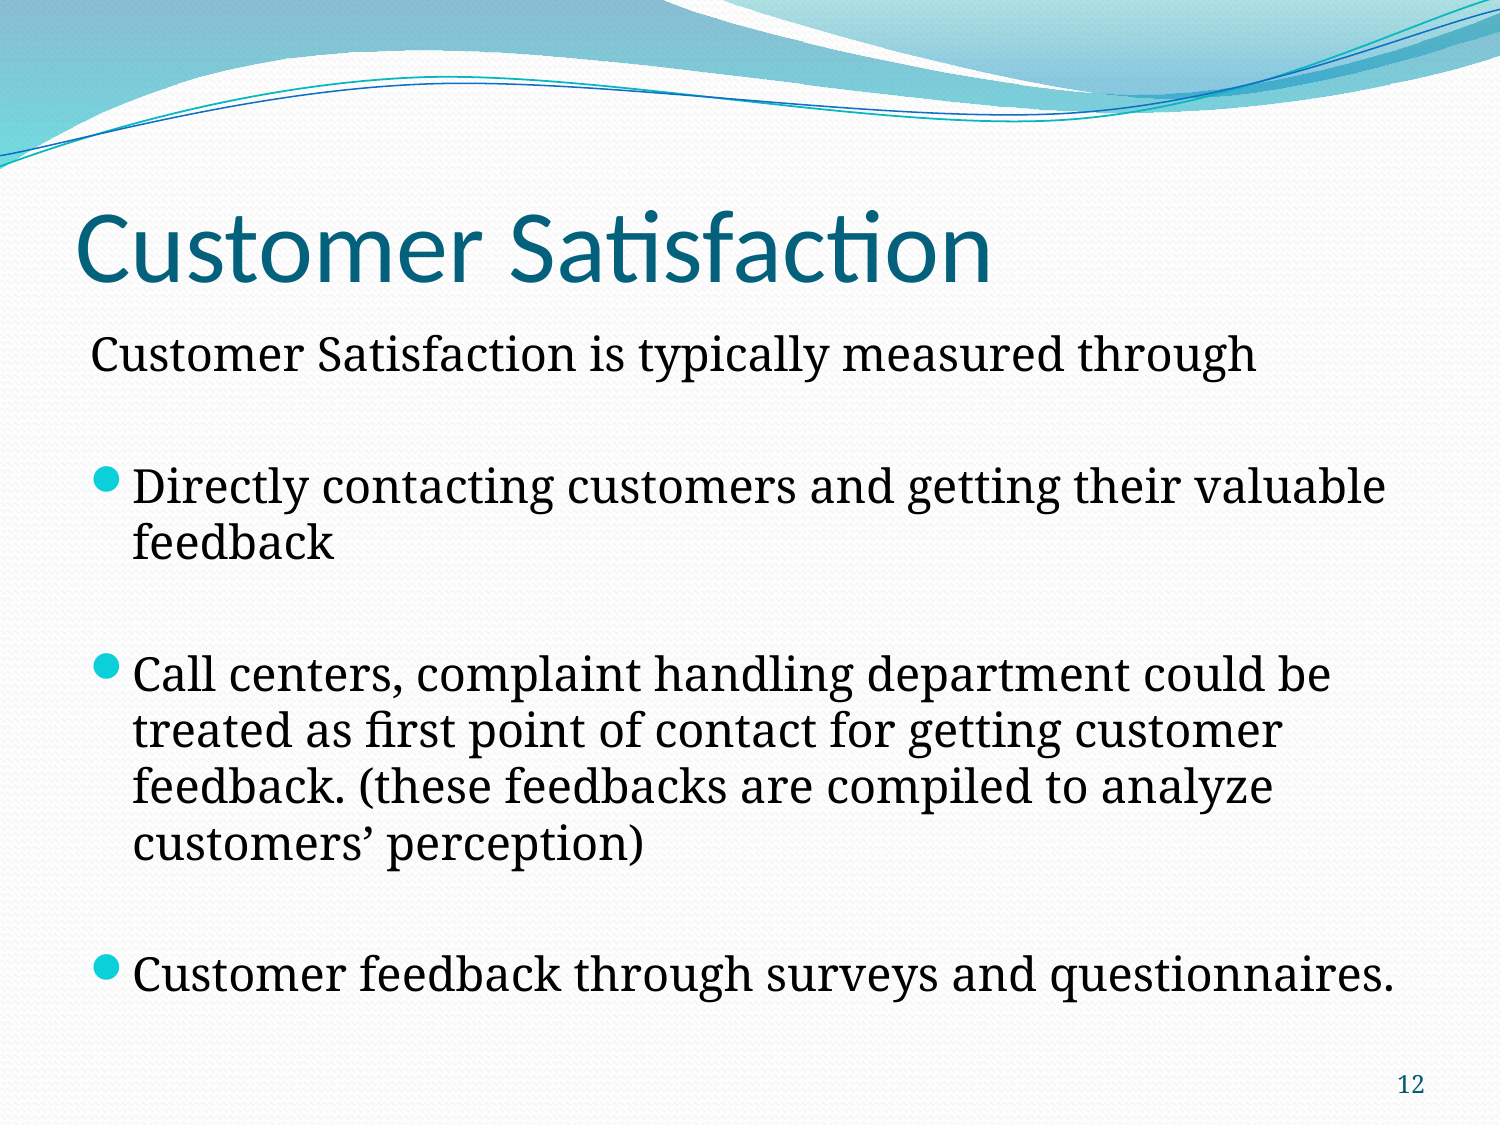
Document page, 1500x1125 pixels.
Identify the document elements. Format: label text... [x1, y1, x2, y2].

title Customer Satisfaction [75, 115, 1425, 303]
slide_number 12 [1299, 1042, 1425, 1103]
list Customer Satisfaction is typically measured through Directly contacting customers and getting their valuable feedback Call centers, complaint handling department could be treated as first point of contact for getting customer feedback. (these feedbacks are compiled to analyze customers’ perception) Customer feedback through surveys and questionnaires. [75, 317, 1425, 1038]
